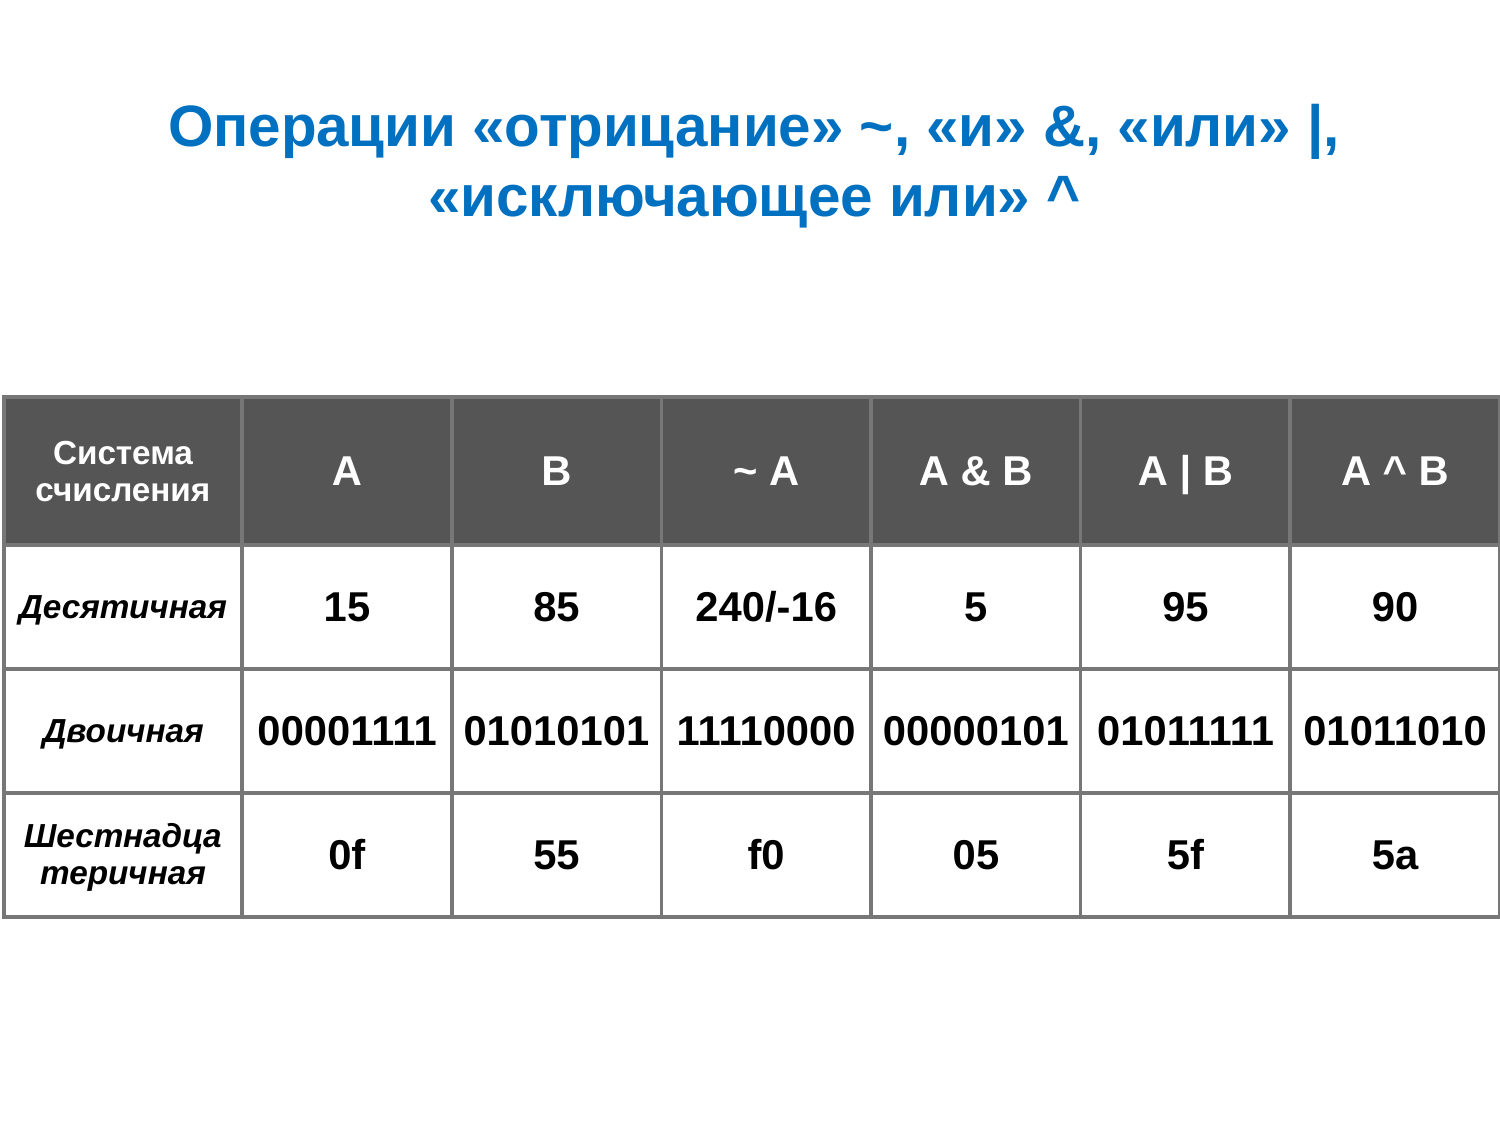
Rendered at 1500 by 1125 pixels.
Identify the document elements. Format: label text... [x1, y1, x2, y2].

table_header Система счисления [6, 399, 240, 543]
table_cell 5f [1082, 795, 1288, 915]
table_cell 11110000 [663, 671, 869, 791]
table_cell 90 [1292, 547, 1498, 667]
table_cell 05 [873, 795, 1079, 915]
table_header В [454, 399, 660, 543]
table_cell 85 [454, 547, 660, 667]
table_cell 01011111 [1082, 671, 1288, 791]
table_cell 15 [244, 547, 450, 667]
table_cell f0 [663, 795, 869, 915]
table_header А [244, 399, 450, 543]
table_cell 55 [454, 795, 660, 915]
table_cell 5a [1292, 795, 1498, 915]
table_cell 95 [1082, 547, 1288, 667]
table_cell 00000101 [873, 671, 1079, 791]
text_box Операции «отрицание» ~, «и» &, «или» |, «исключающее или» ^ [6, 81, 1500, 236]
table_cell 01011010 [1292, 671, 1498, 791]
table_cell 240/-16 [663, 547, 869, 667]
table_cell 0f [244, 795, 450, 915]
table_cell 01010101 [454, 671, 660, 791]
table_header А ^ В [1292, 399, 1498, 543]
table_cell Десятичная [6, 547, 240, 667]
table_cell 00001111 [244, 671, 450, 791]
table_cell Двоичная [6, 671, 240, 791]
table_header А & В [873, 399, 1079, 543]
table_cell 5 [873, 547, 1079, 667]
table_header А | В [1082, 399, 1288, 543]
table_cell Шестнадцатеричная [6, 795, 240, 915]
table_header ~ А [663, 399, 869, 543]
